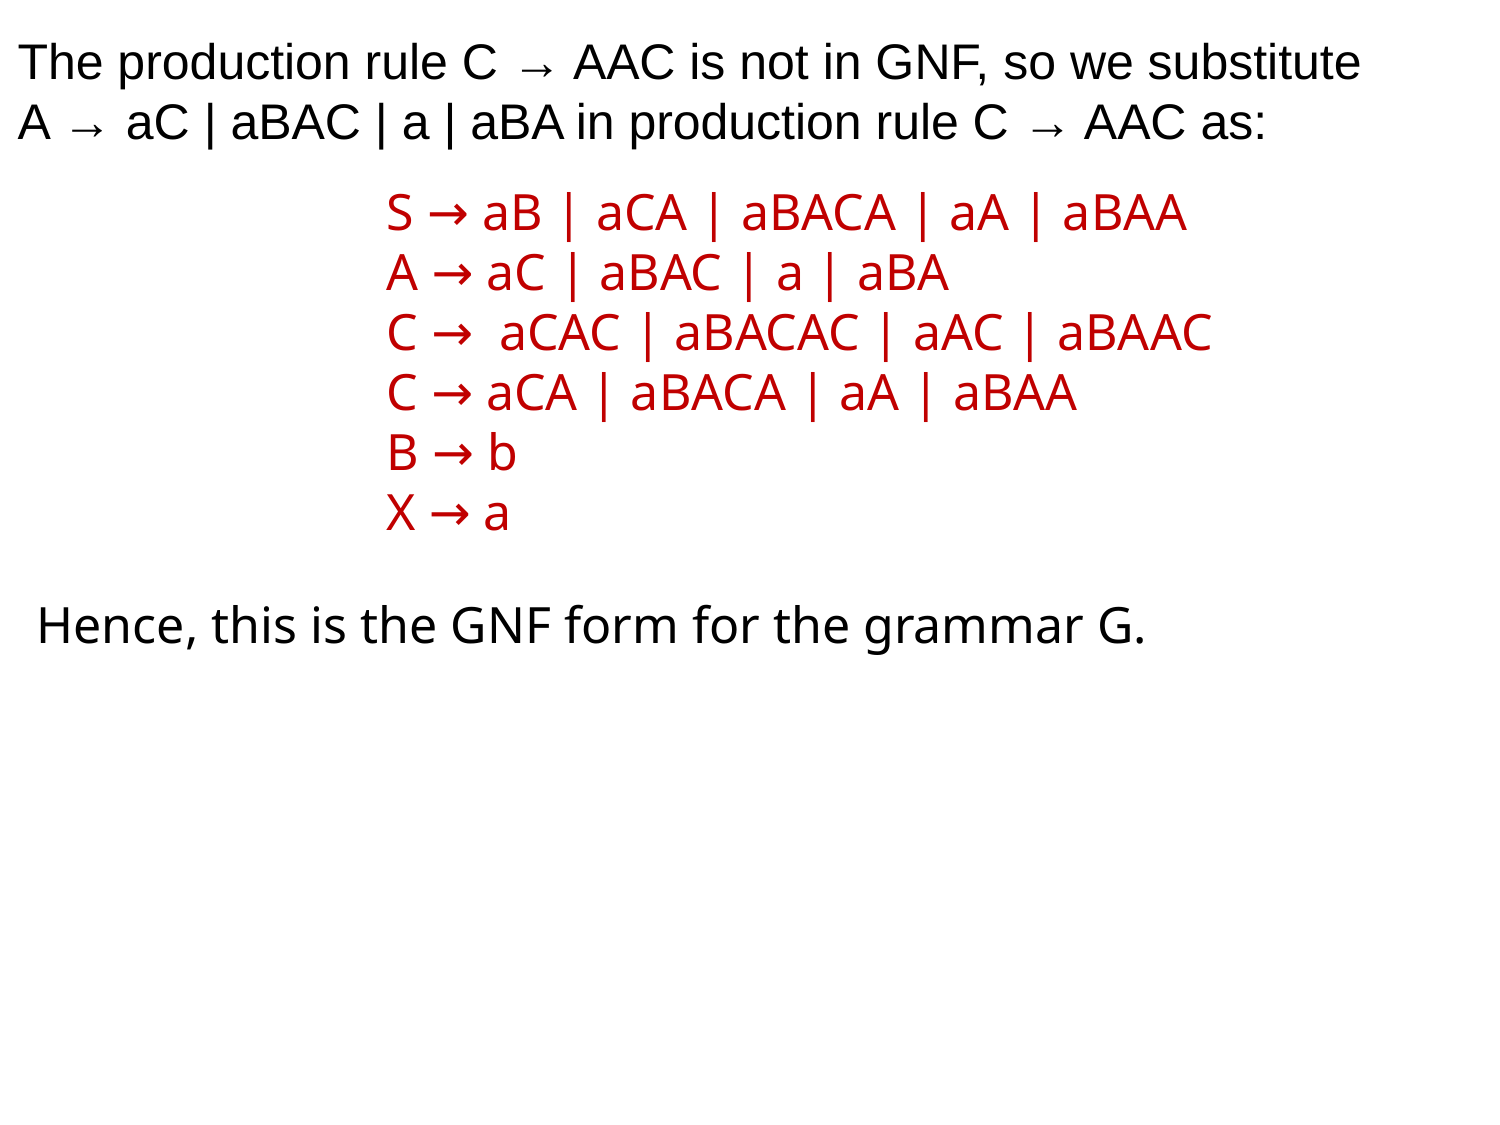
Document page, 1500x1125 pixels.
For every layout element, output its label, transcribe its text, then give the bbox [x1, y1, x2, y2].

text_box Hence, this is the GNF form for the grammar G. [21, 586, 1459, 781]
text_box The production rule C → AAC is not in GNF, so we substitute A → aC | aBAC | a | aBA in production rule C → AAC as: [17, 29, 1471, 290]
text_box S → aB | aCA | aBACA | aA | aBAA A → aC | aBAC | a | aBA C → aCAC | aBACAC | aAC | aBAAC C → aCA | aBACA | aA | aBAA B → b X → a [371, 172, 1282, 548]
